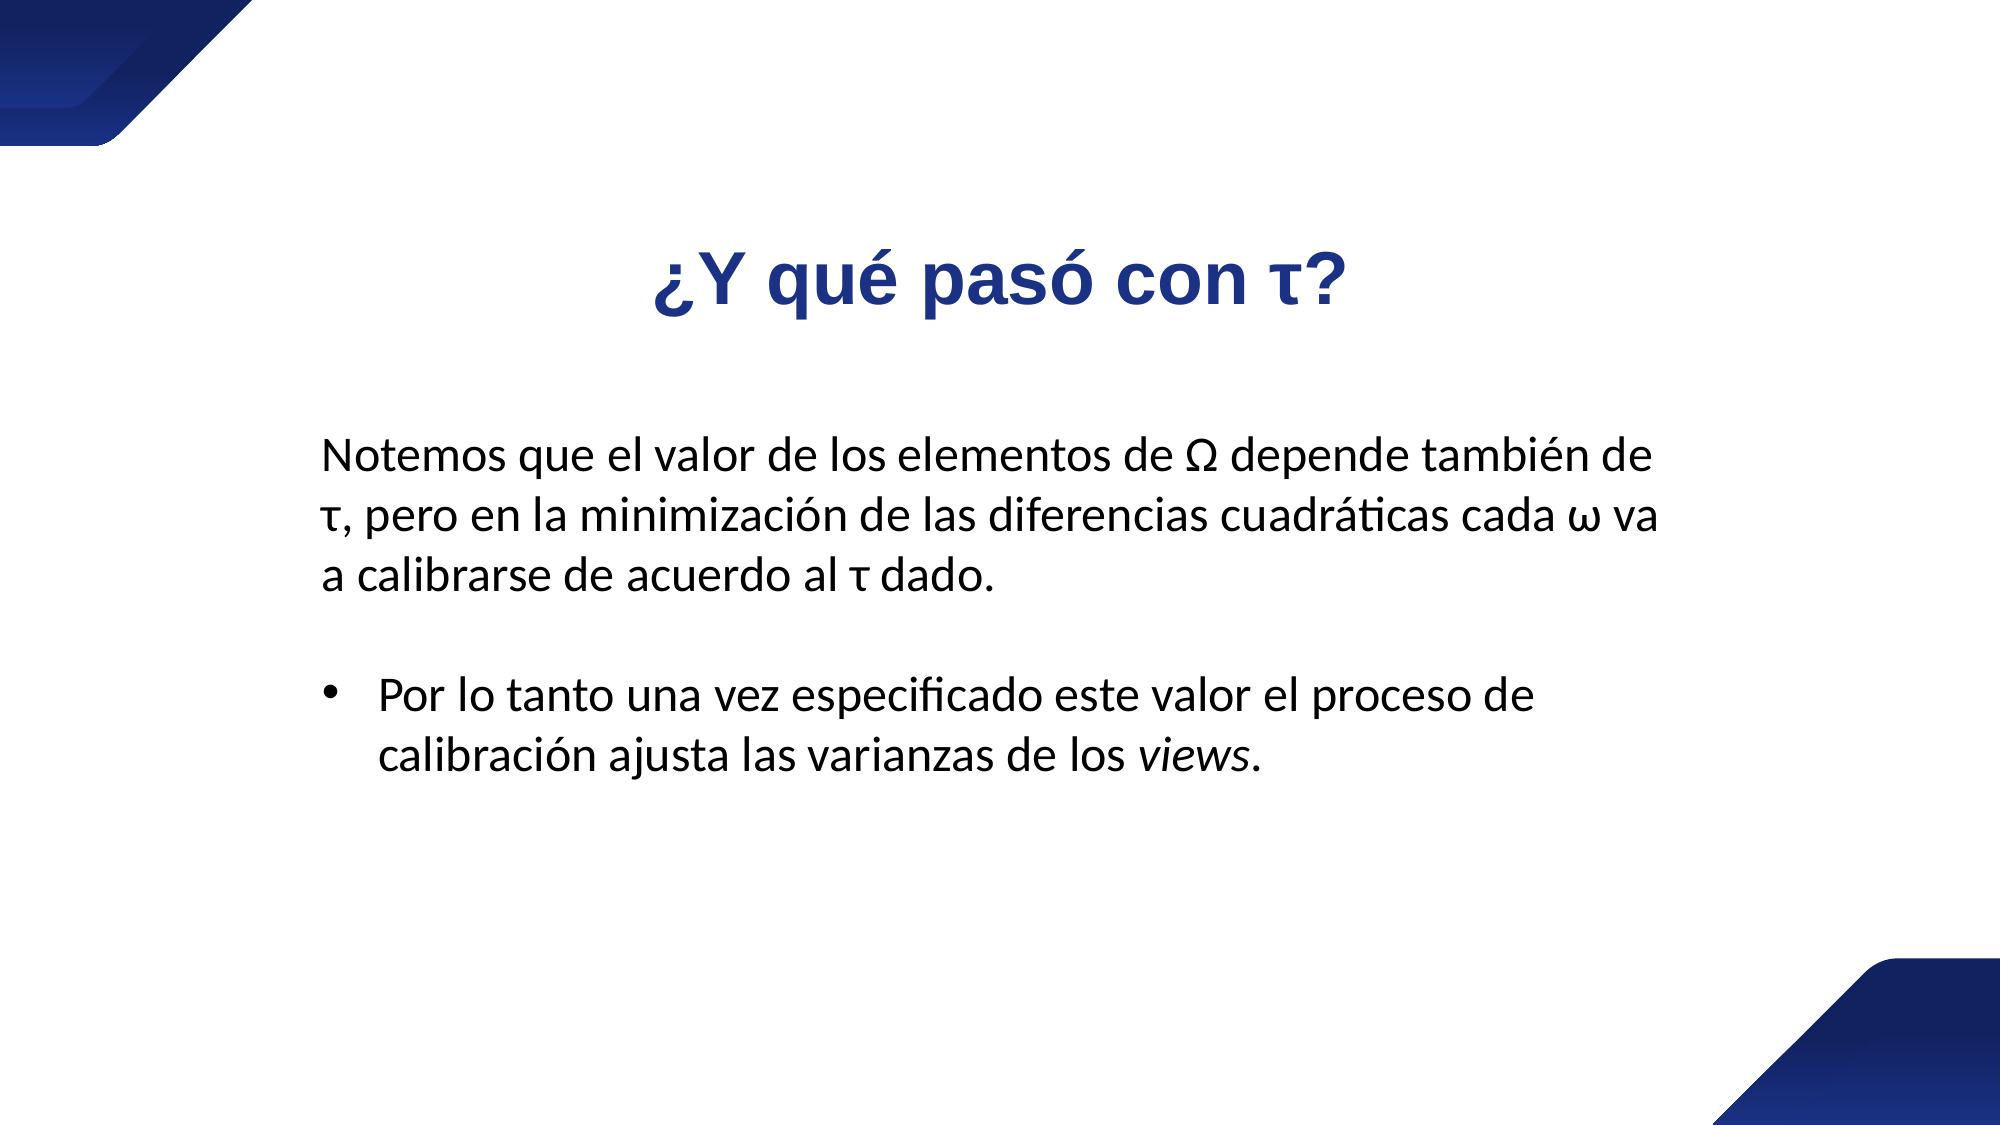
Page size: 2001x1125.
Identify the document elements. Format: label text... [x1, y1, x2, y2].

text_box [0, 0, 252, 147]
text_box ¿Y qué pasó con τ? [523, 221, 1478, 327]
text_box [1712, 958, 2000, 1125]
text_box Notemos que el valor de los elementos de Ω depende también de τ, pero en la minimización de las diferencias cuadráticas cada ω va a calibrarse de acuerdo al τ dado. Por lo tanto una vez especificado este valor el proceso de calibración ajusta las varianzas de los views. [306, 414, 1695, 790]
